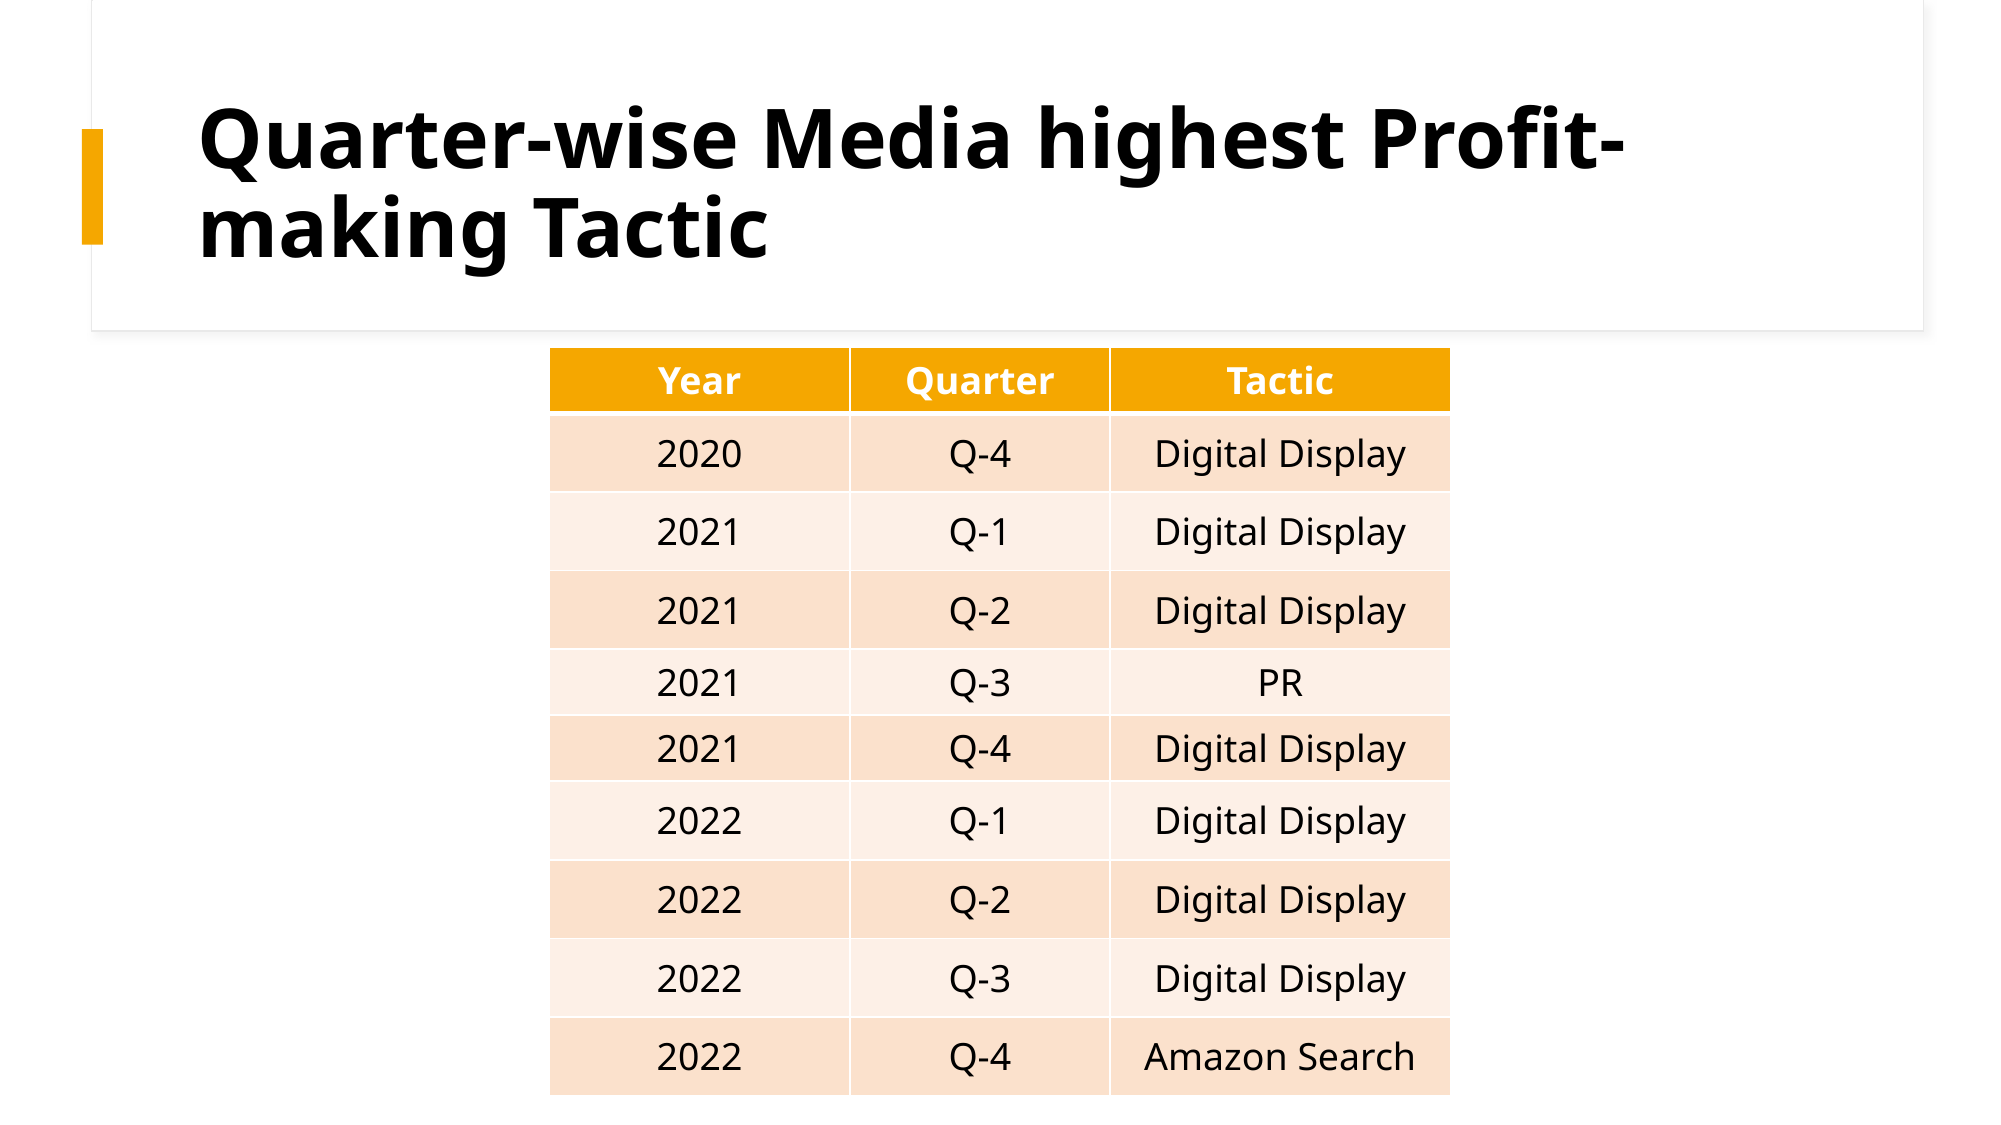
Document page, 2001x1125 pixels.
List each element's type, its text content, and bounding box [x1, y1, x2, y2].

table_cell Q-3 [851, 939, 1109, 1016]
table_cell Q-4 [851, 716, 1109, 780]
table_cell Digital Display [1111, 782, 1450, 859]
table_cell Digital Display [1111, 493, 1450, 570]
table_cell 2022 [550, 1018, 849, 1095]
table_cell Q-2 [851, 861, 1109, 938]
table_cell Q-4 [851, 416, 1109, 491]
table_cell PR [1111, 650, 1450, 714]
table_cell Digital Display [1111, 416, 1450, 491]
table_cell Amazon Search [1111, 1018, 1450, 1095]
table_cell 2021 [550, 571, 849, 648]
table_cell 2021 [550, 650, 849, 714]
title Quarter-wise Media highest Profit-making Tactic [183, 90, 1851, 284]
table_cell Q-1 [851, 493, 1109, 570]
table_header Year [550, 348, 849, 411]
table_cell 2022 [550, 782, 849, 859]
table_cell Q-4 [851, 1018, 1109, 1095]
table_header Tactic [1111, 348, 1450, 411]
table_cell Digital Display [1111, 939, 1450, 1016]
table_cell Digital Display [1111, 861, 1450, 938]
table_cell 2022 [550, 939, 849, 1016]
table_cell Digital Display [1111, 716, 1450, 780]
table_cell 2021 [550, 493, 849, 570]
table_cell 2020 [550, 416, 849, 491]
table_cell 2022 [550, 861, 849, 938]
table_cell Q-3 [851, 650, 1109, 714]
table_cell Q-1 [851, 782, 1109, 859]
table_cell Q-2 [851, 571, 1109, 648]
table_cell 2021 [550, 716, 849, 780]
table_cell Digital Display [1111, 571, 1450, 648]
table_header Quarter [851, 348, 1109, 411]
